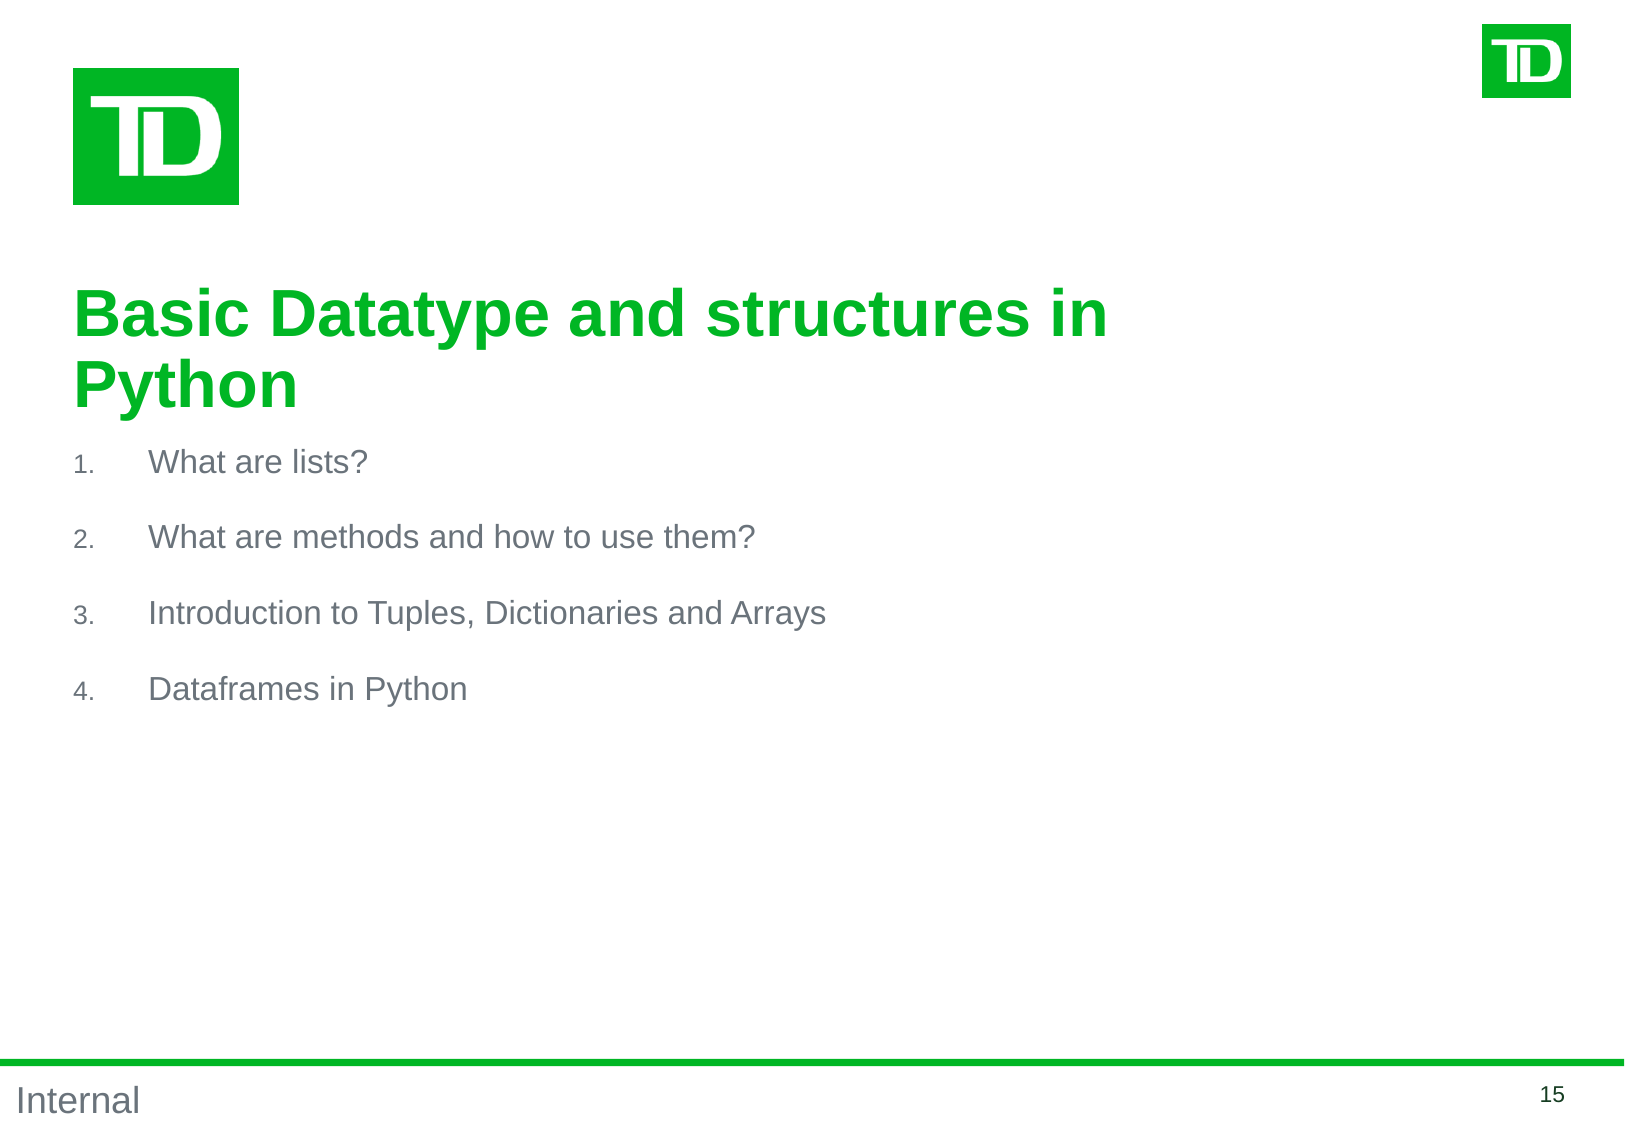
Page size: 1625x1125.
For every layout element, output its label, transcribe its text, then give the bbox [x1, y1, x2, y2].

list What are lists? What are methods and how to use them? Introduction to Tuples, Dictionaries and Arrays Dataframes in Python [73, 442, 1550, 938]
slide_number 14 [1456, 1078, 1581, 1109]
picture [73, 68, 239, 205]
picture [1482, 24, 1571, 98]
title Basic Datatype and structures in Python [73, 216, 1227, 423]
